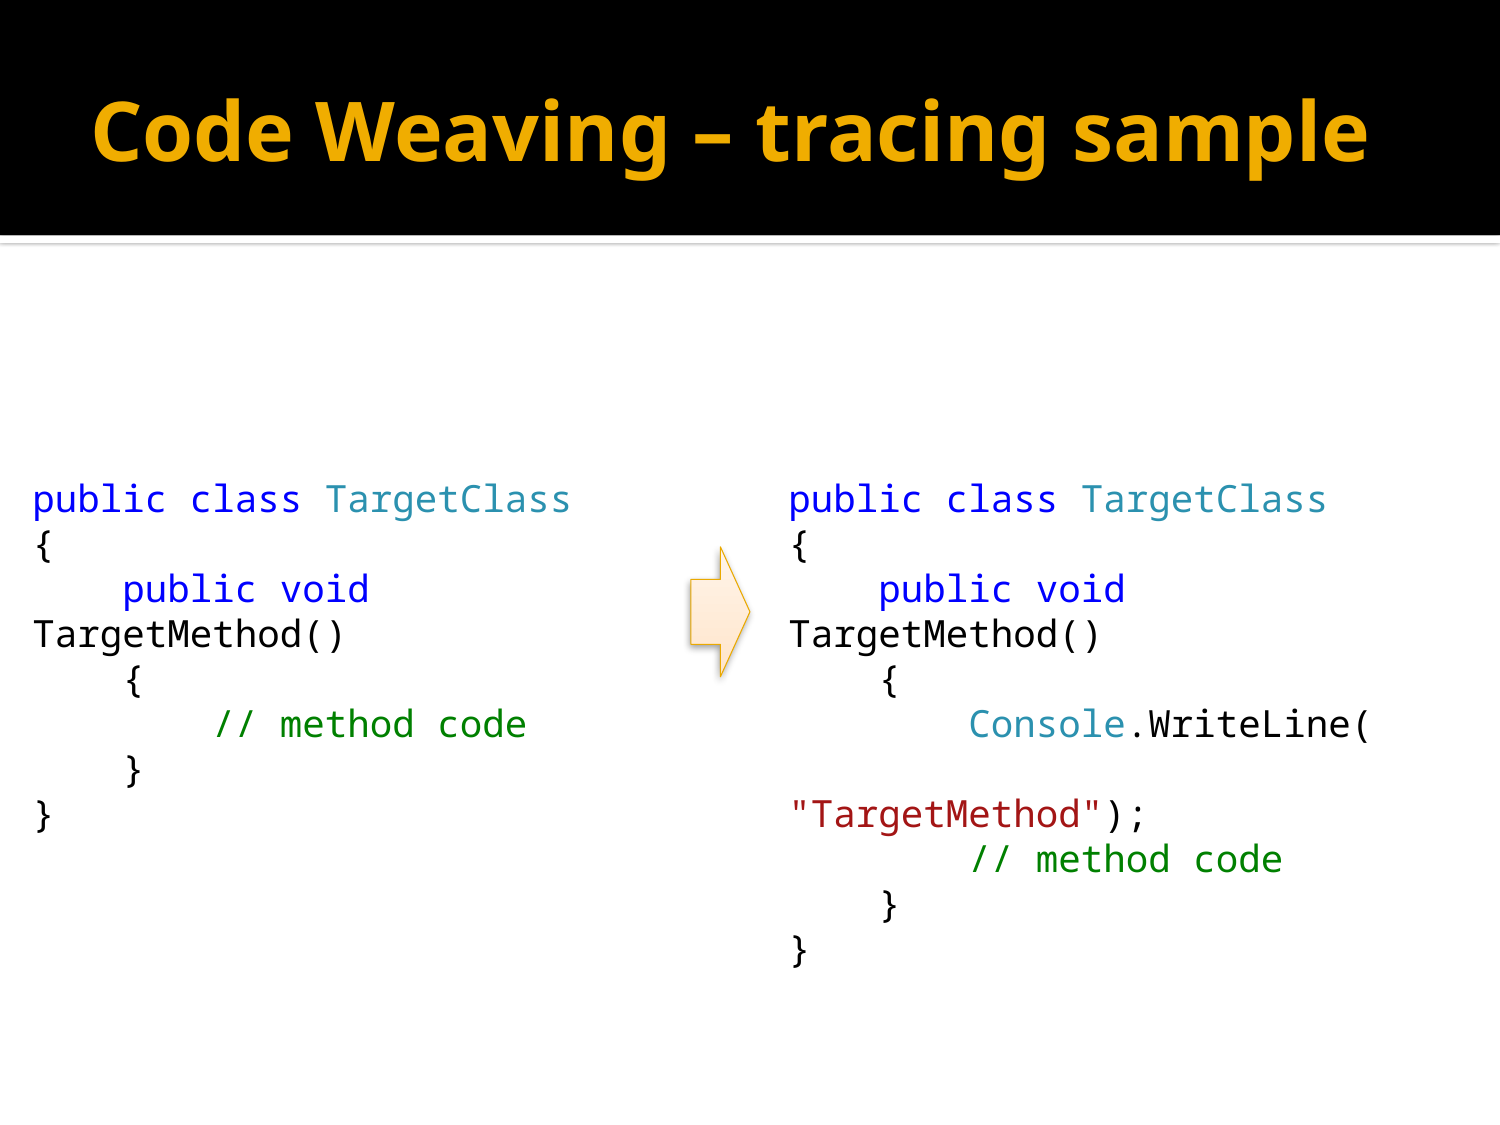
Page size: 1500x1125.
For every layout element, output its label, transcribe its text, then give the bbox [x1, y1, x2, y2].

text_box public class TargetClass { public void TargetMethod() { // method code } } [17, 467, 668, 843]
text_box [690, 546, 751, 678]
title Code Weaving – tracing sample [75, 25, 1425, 231]
text_box public class TargetClass { public void TargetMethod() { Console.WriteLine( "TargetMethod"); // method code } } [773, 467, 1471, 978]
